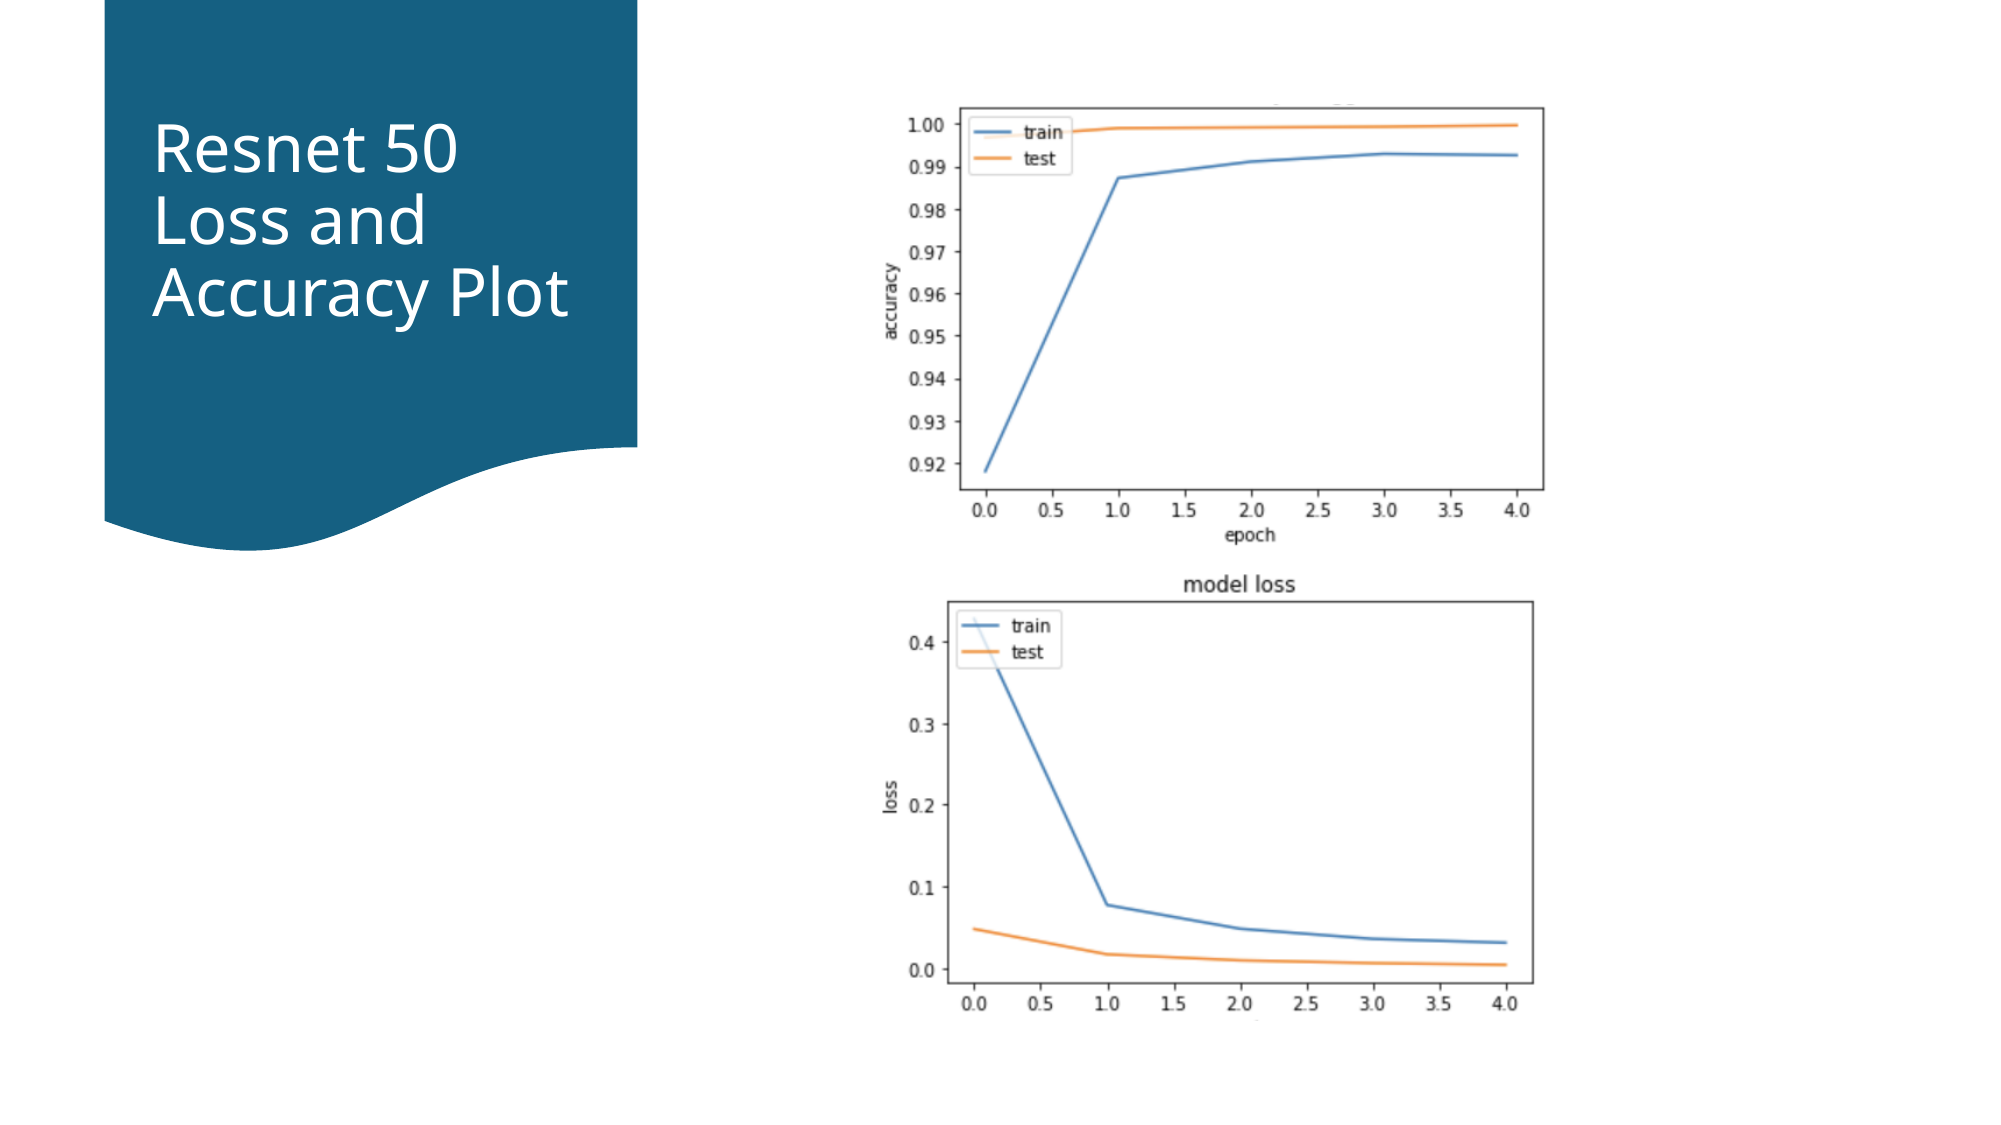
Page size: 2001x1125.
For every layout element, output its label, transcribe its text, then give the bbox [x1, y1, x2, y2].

title Resnet 50 Loss and Accuracy Plot [137, 28, 604, 417]
text_box [103, 0, 640, 553]
picture [880, 104, 1706, 1021]
